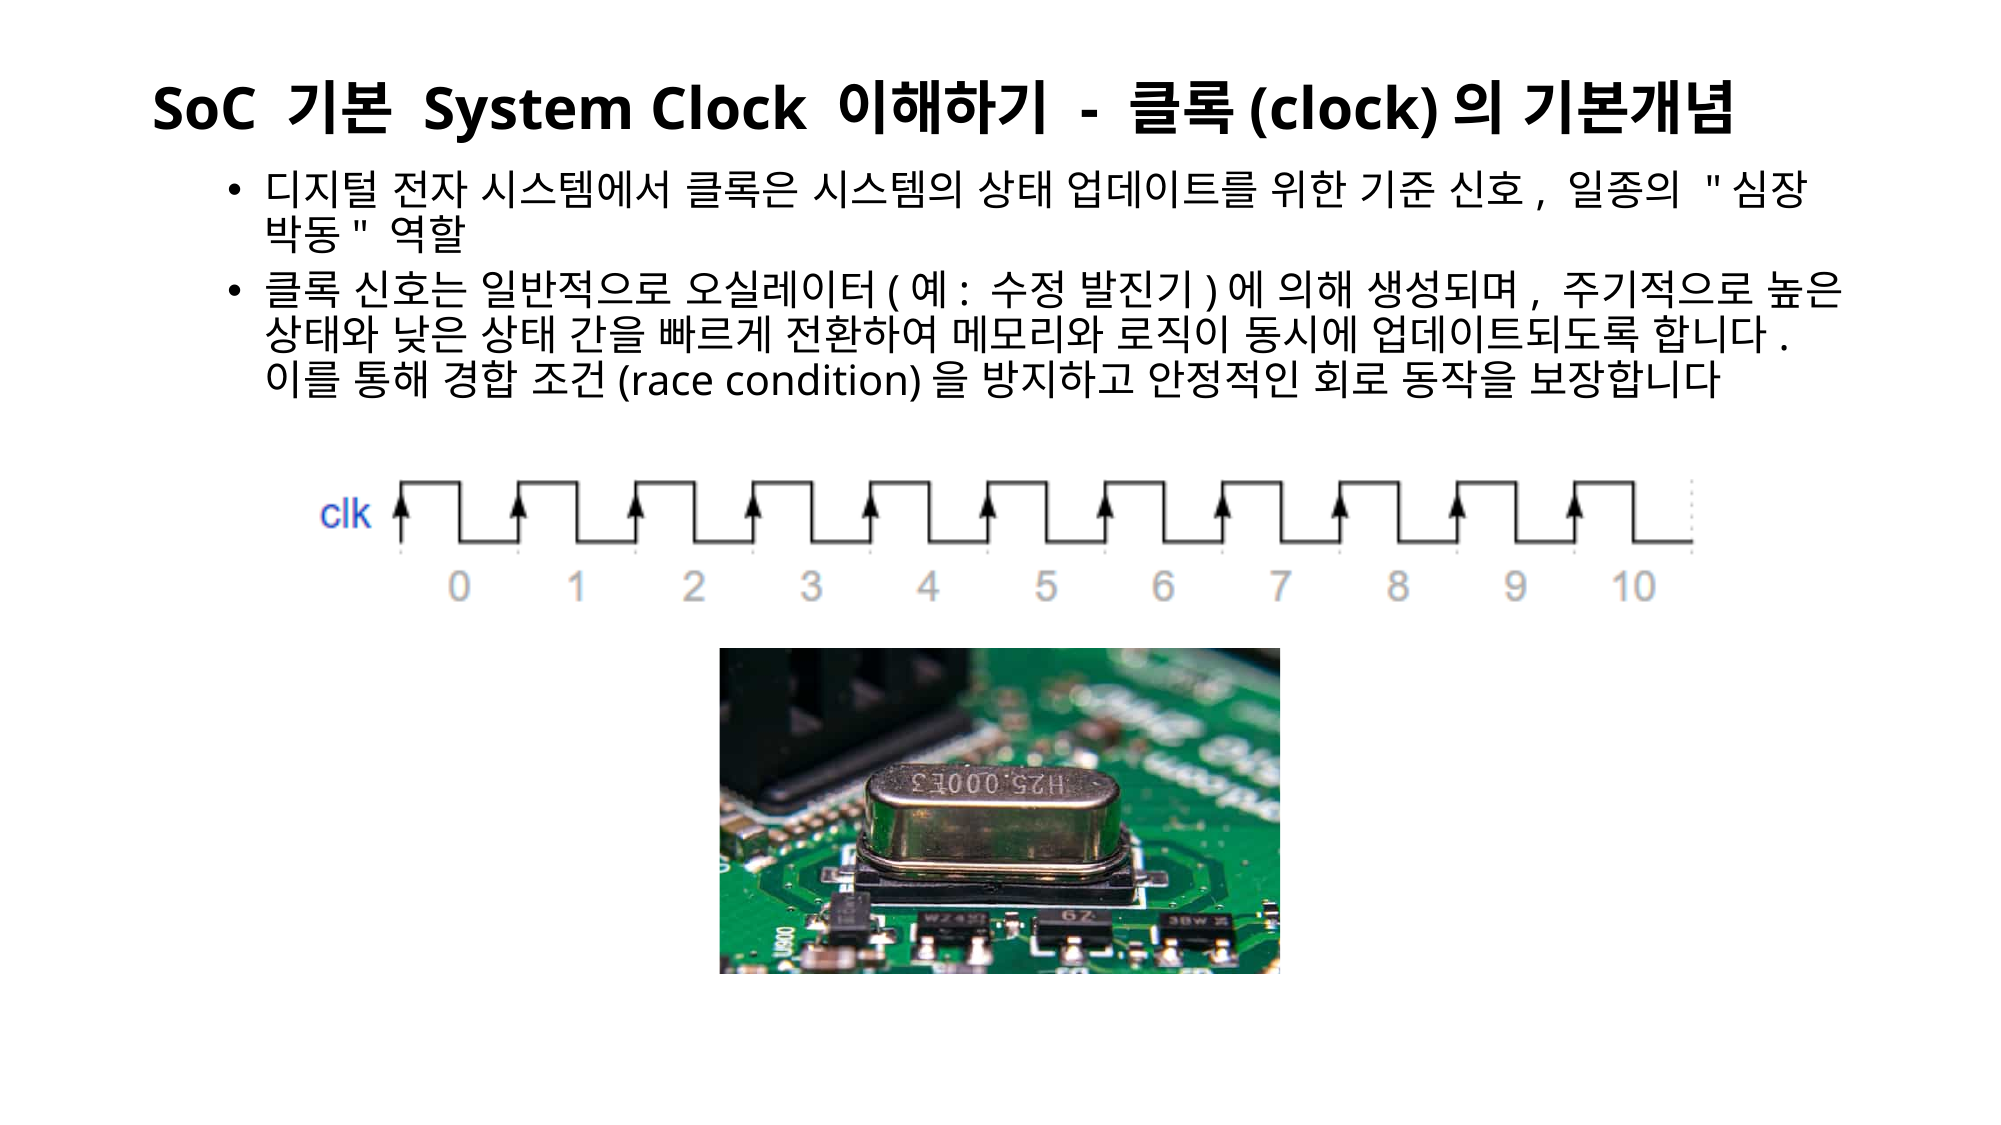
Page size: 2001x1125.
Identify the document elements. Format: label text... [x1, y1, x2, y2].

picture [719, 647, 1281, 974]
list 디지털 전자 시스템에서 클록은 시스템의 상태 업데이트를 위한 기준 신호, 일종의 "심장 박동" 역할 클록 신호는 일반적으로 오실레이터(예: 수정 발진기)에 의해 생성되며, 주기적으로 높은 상태와 낮은 상태 간을 빠르게 전환하여 메모리와 로직이 동시에 업데이트되도록 합니다. 이를 통해 경합 조건(race condition)을 방지하고 안정적인 회로 동작을 보장합니다 [137, 161, 1863, 1014]
title SoC 기본 System Clock 이해하기 - 클록(clock)의 기본개념 [137, 59, 1863, 161]
picture [297, 478, 1703, 609]
